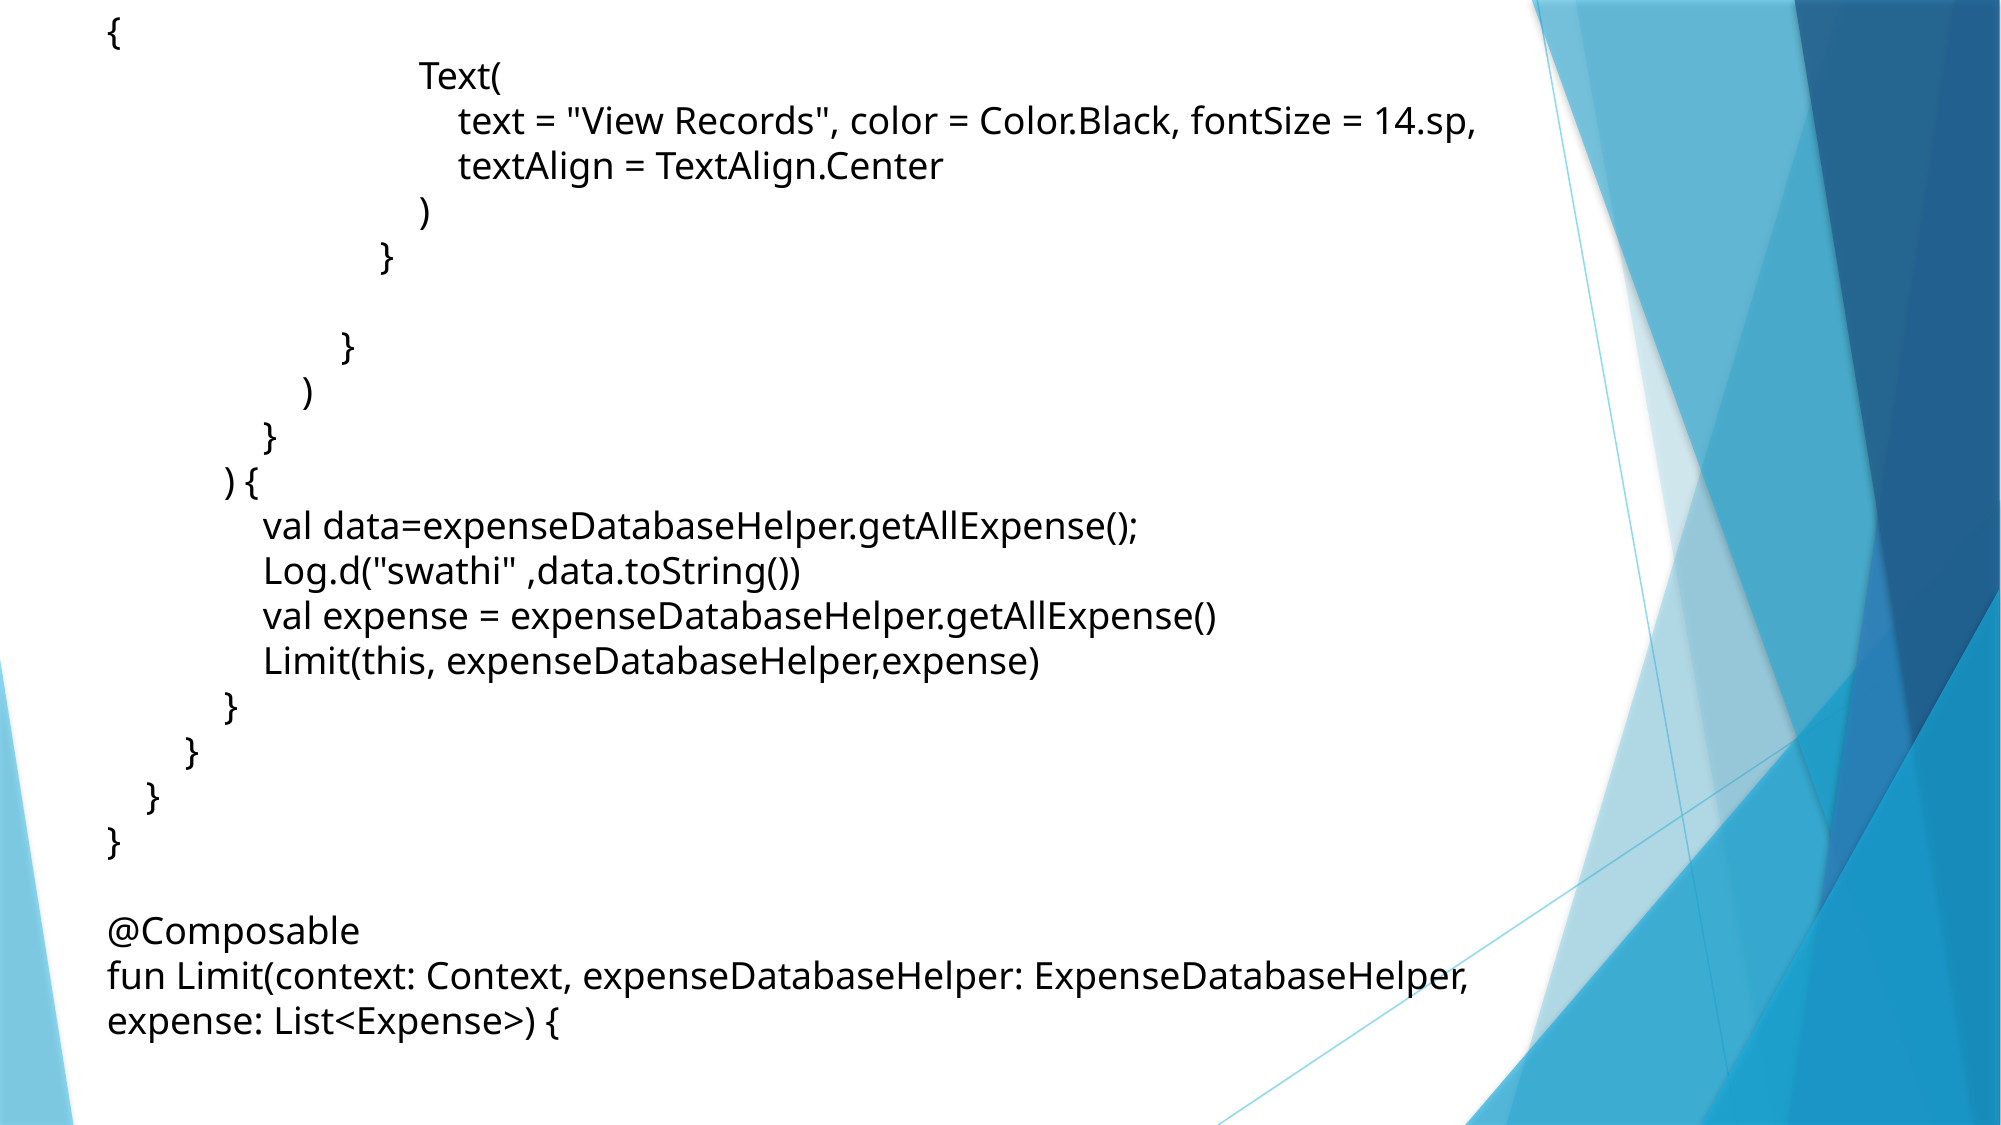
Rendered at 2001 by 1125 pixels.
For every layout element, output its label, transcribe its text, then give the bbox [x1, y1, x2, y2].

text_box { Text( text = "View Records", color = Color.Black, fontSize = 14.sp, textAlign = TextAlign.Center ) } } ) } ) { val data=expenseDatabaseHelper.getAllExpense(); Log.d("swathi" ,data.toString()) val expense = expenseDatabaseHelper.getAllExpense() Limit(this, expenseDatabaseHelper,expense) } } } } @Composable fun Limit(context: Context, expenseDatabaseHelper: ExpenseDatabaseHelper, expense: List<Expense>) { [92, 0, 1593, 1095]
